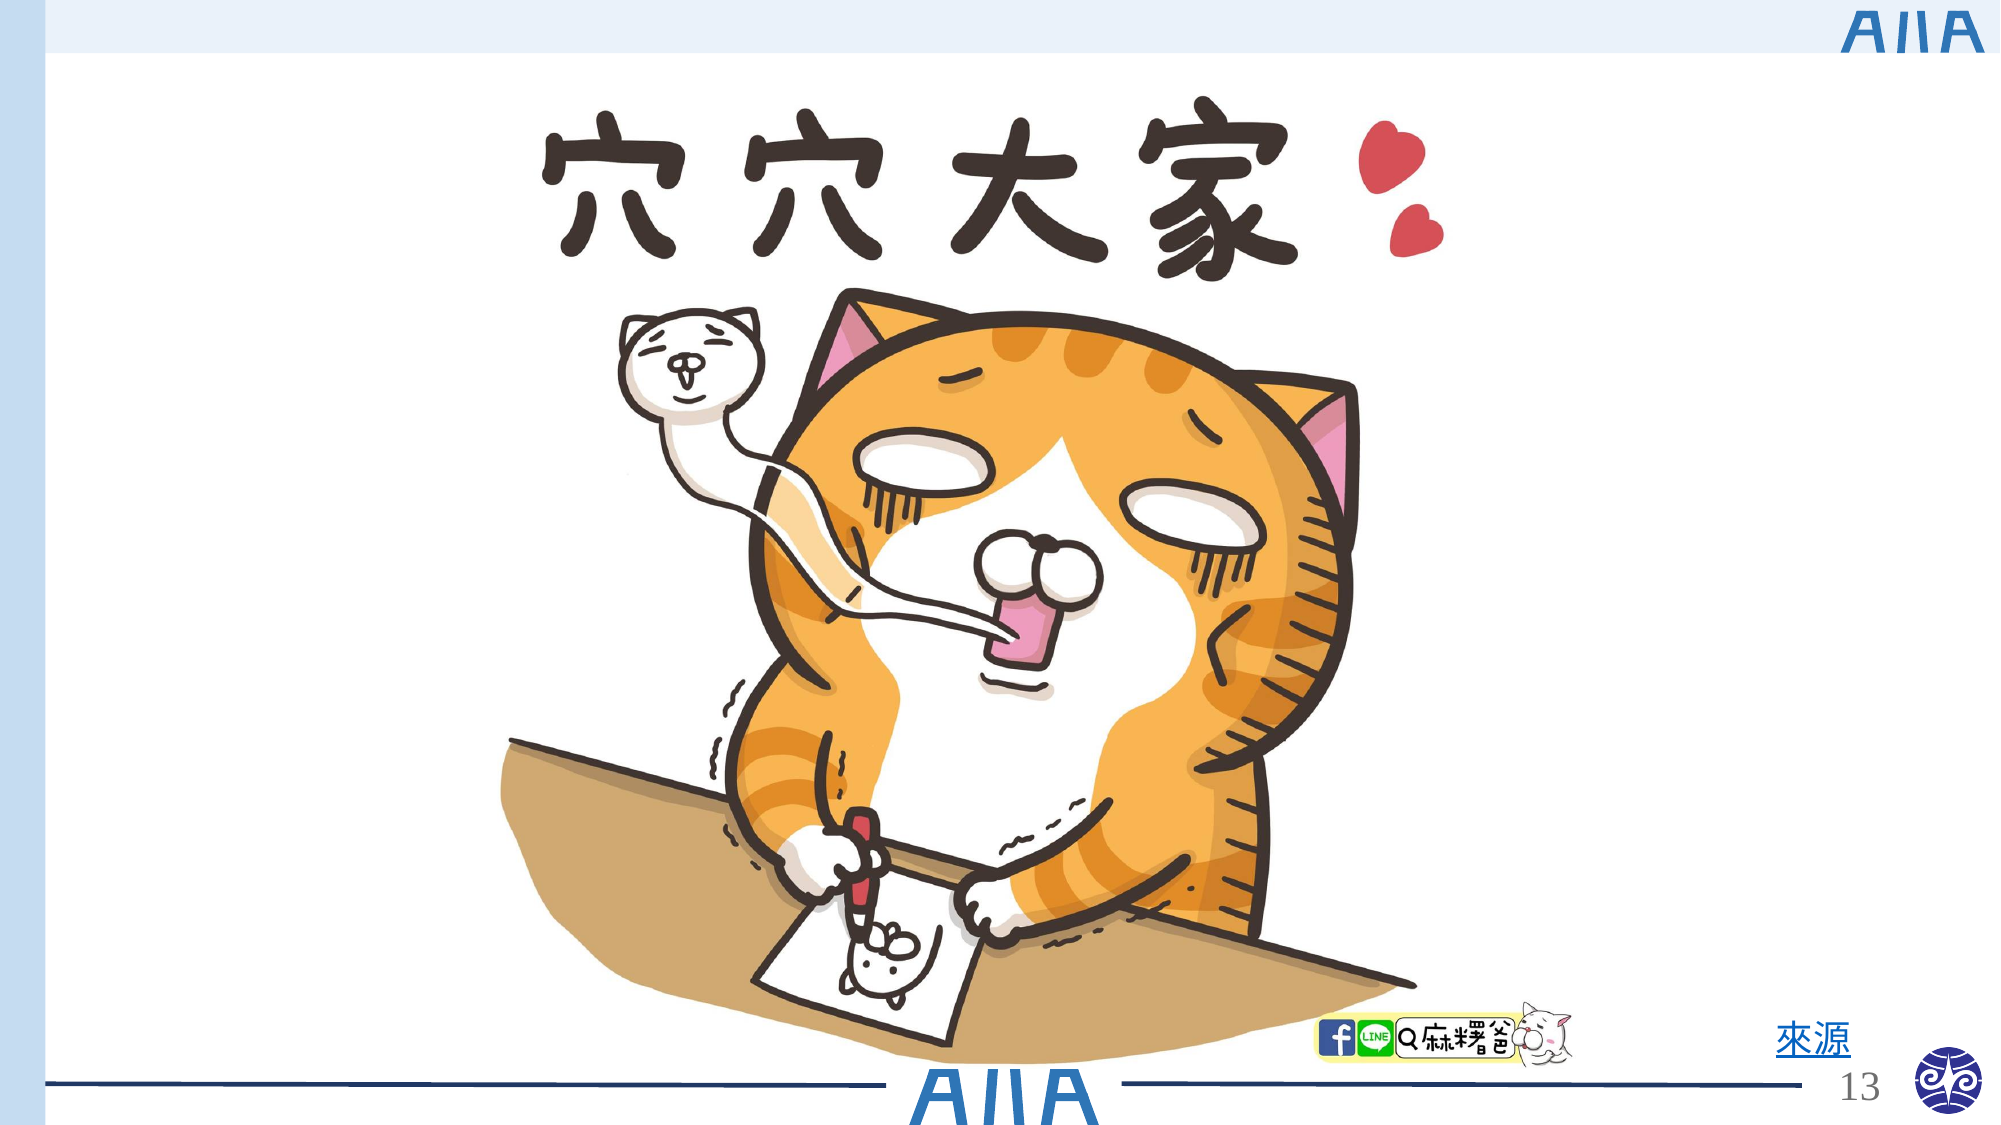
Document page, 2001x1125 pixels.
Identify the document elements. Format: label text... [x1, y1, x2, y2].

picture [415, 58, 1585, 1069]
picture [1915, 1047, 1982, 1114]
text_box 來源 [1760, 1007, 1870, 1077]
